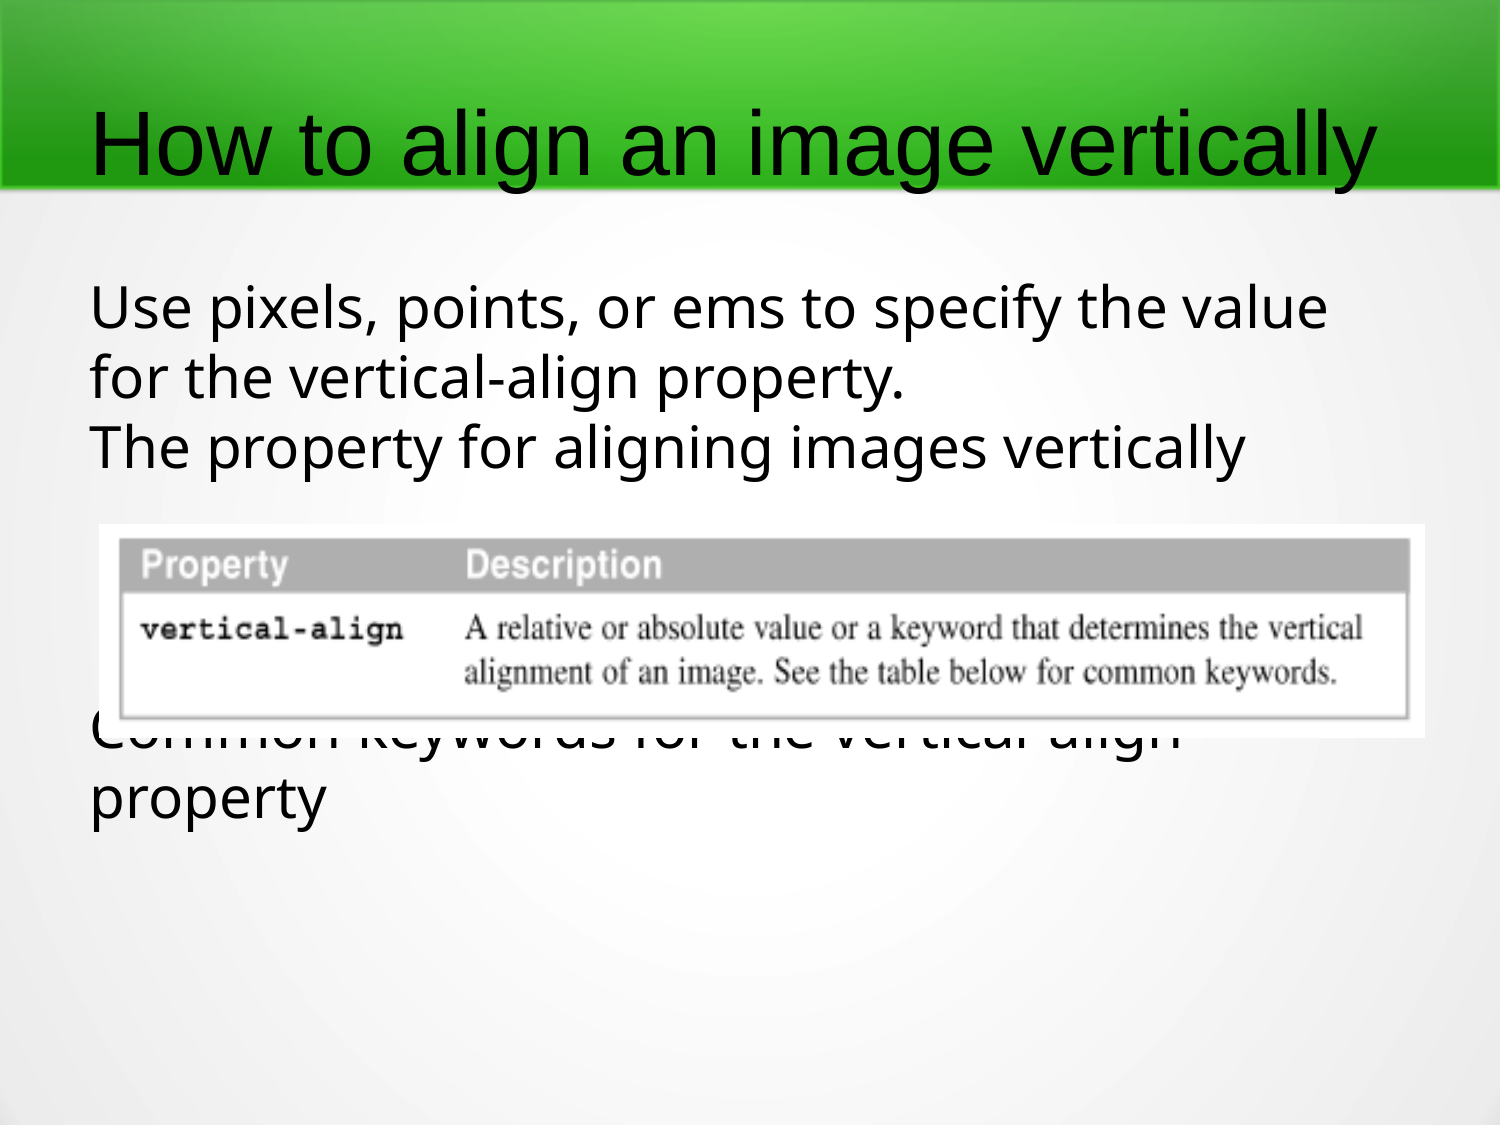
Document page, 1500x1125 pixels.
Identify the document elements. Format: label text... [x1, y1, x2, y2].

text_box How to align an image vertically [75, 45, 1425, 233]
picture [0, 0, 1500, 1125]
text_box Use pixels, points, or ems to specify the value for the vertical-align property. The property for aligning images vertically Common keywords for the vertical-align property [75, 262, 1425, 1005]
